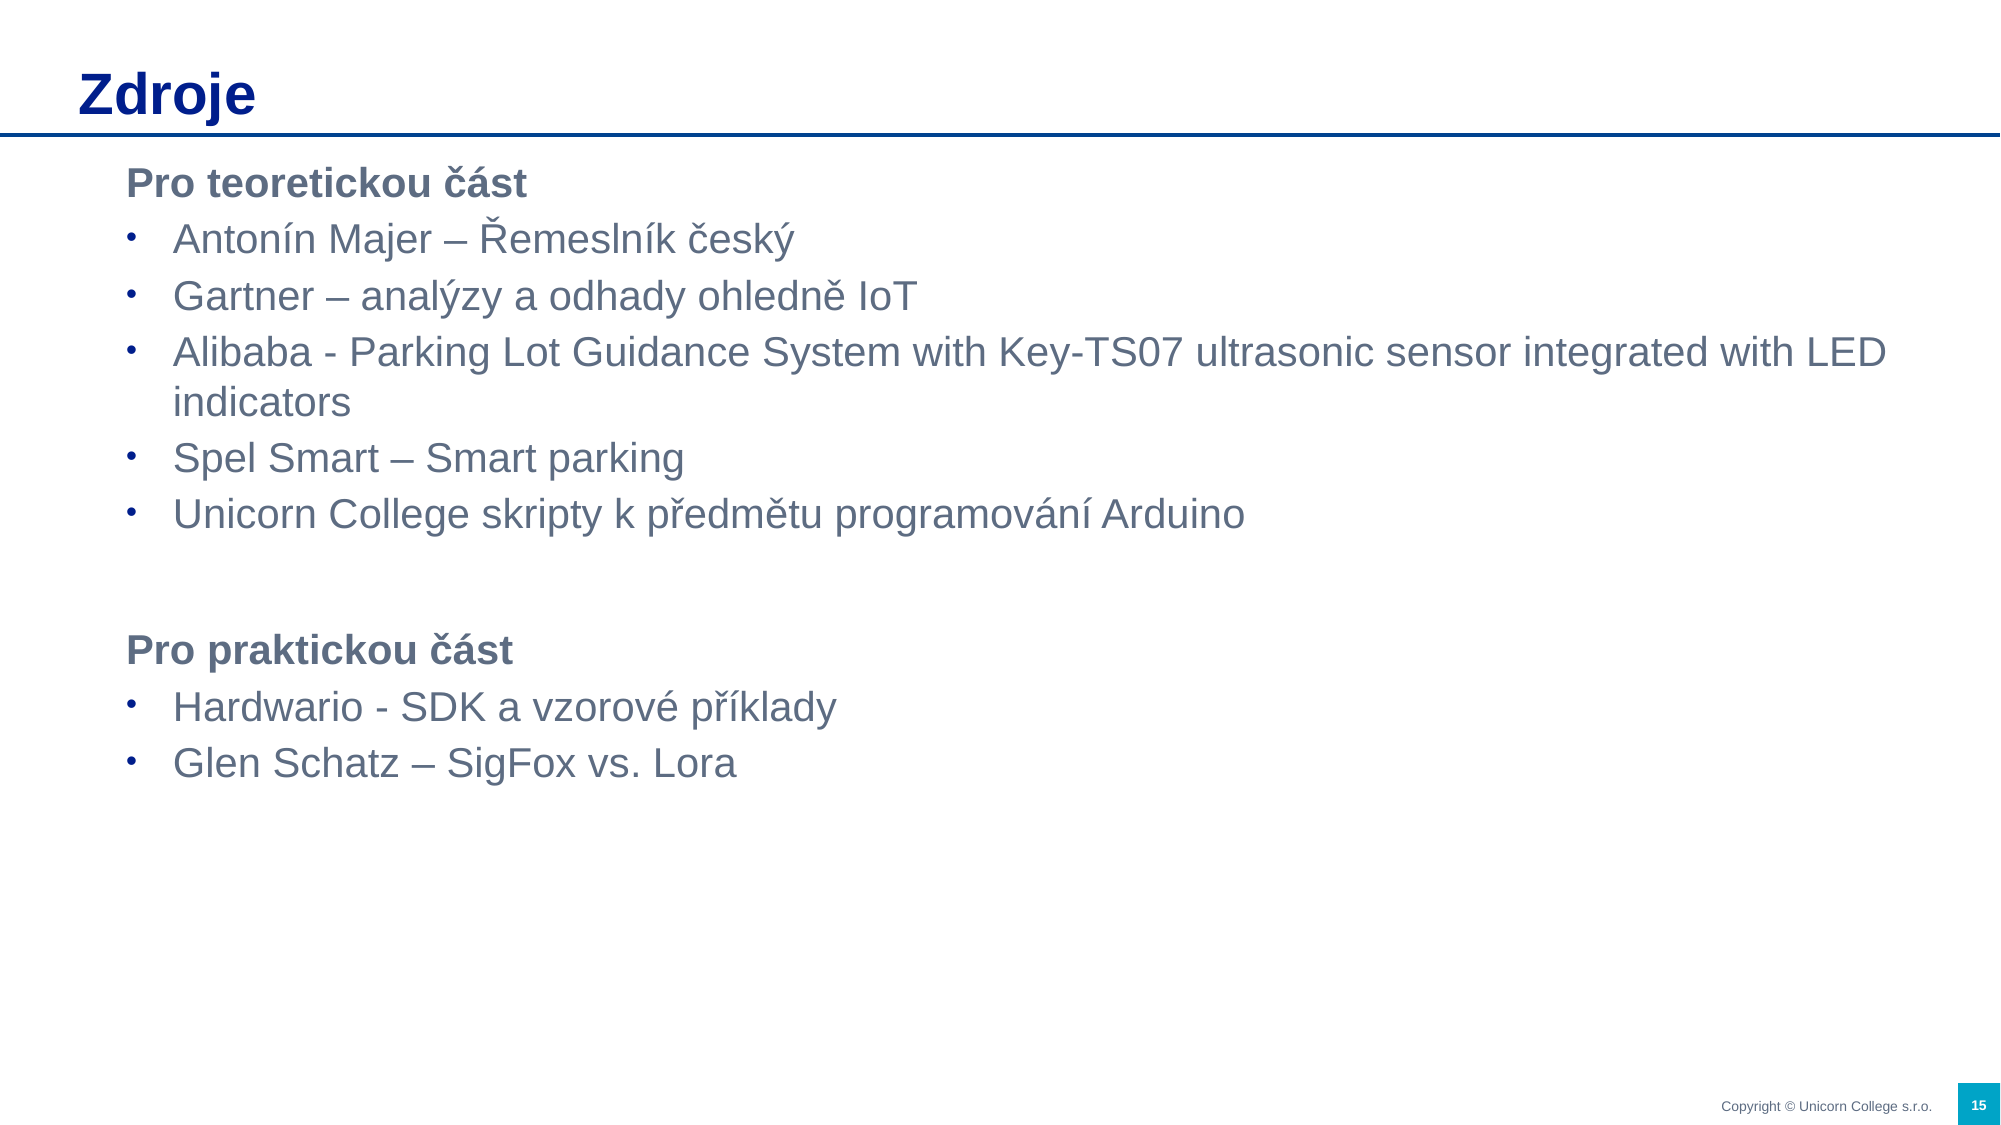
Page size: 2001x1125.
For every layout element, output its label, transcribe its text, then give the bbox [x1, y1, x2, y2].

footer Copyright © Unicorn College s.r.o. [1273, 1075, 1945, 1125]
title Zdroje [78, 0, 1922, 134]
list Pro teoretickou část Antonín Majer – Řemeslník český Gartner – analýzy a odhady ohledně IoT Alibaba - Parking Lot Guidance System with Key-TS07 ultrasonic sensor integrated with LED indicators Spel Smart – Smart parking Unicorn College skripty k předmětu programování Arduino Pro praktickou část Hardwario - SDK a vzorové příklady Glen Schatz – SigFox vs. Lora [78, 155, 1922, 1054]
slide_number 15 [1945, 1074, 2000, 1125]
